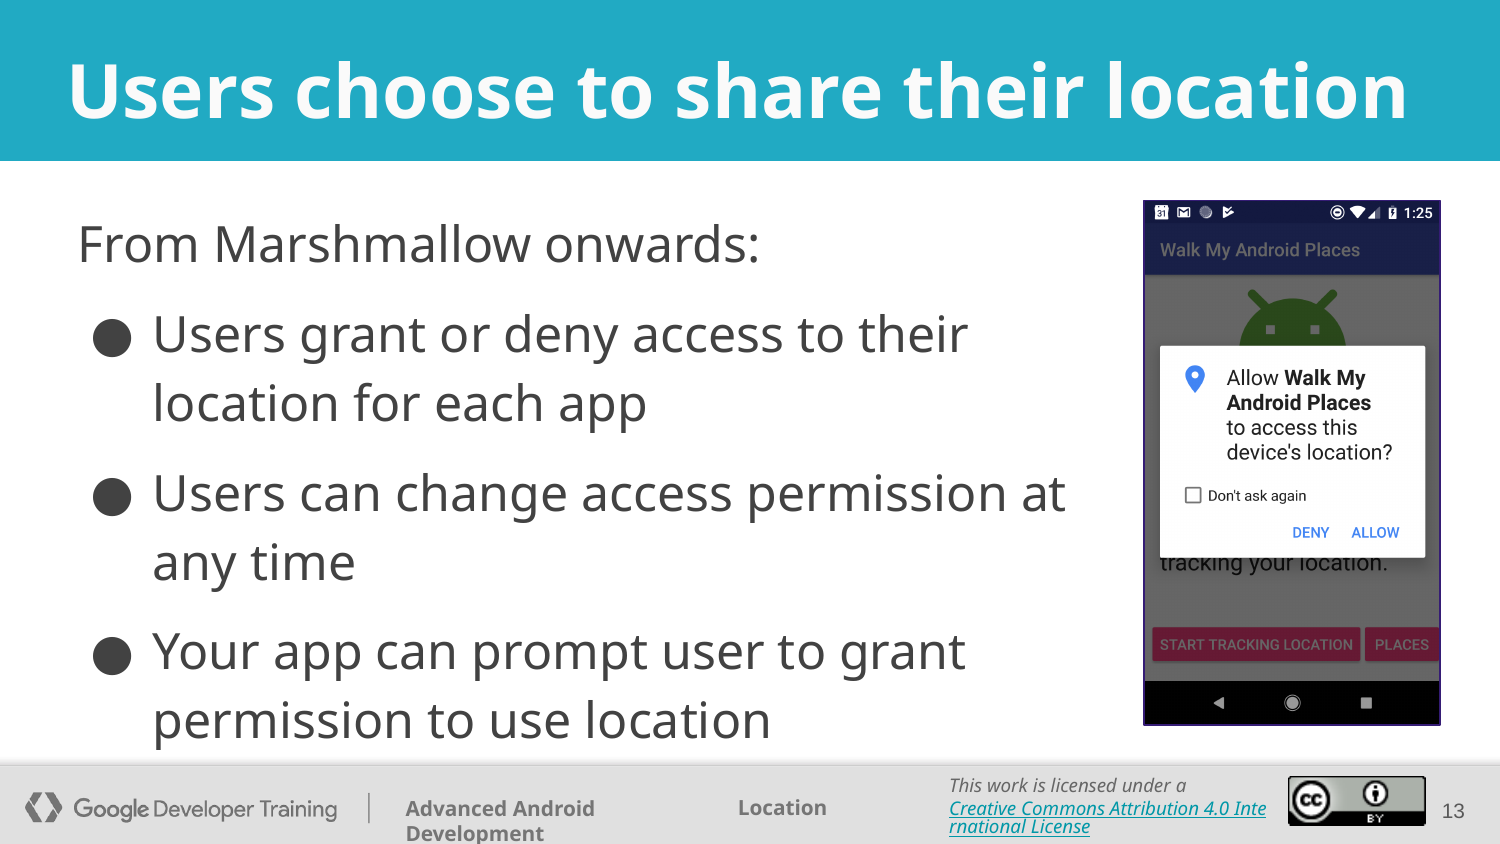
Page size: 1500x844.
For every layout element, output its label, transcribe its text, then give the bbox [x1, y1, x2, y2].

list From Marshmallow onwards: Users grant or deny access to their location for each app Users can change access permission at any time Your app can prompt user to grant permission to use location [62, 188, 1089, 725]
picture [0, 161, 1500, 844]
title Users choose to share their location [51, 28, 1449, 122]
slide_number 13 [1389, 777, 1480, 842]
